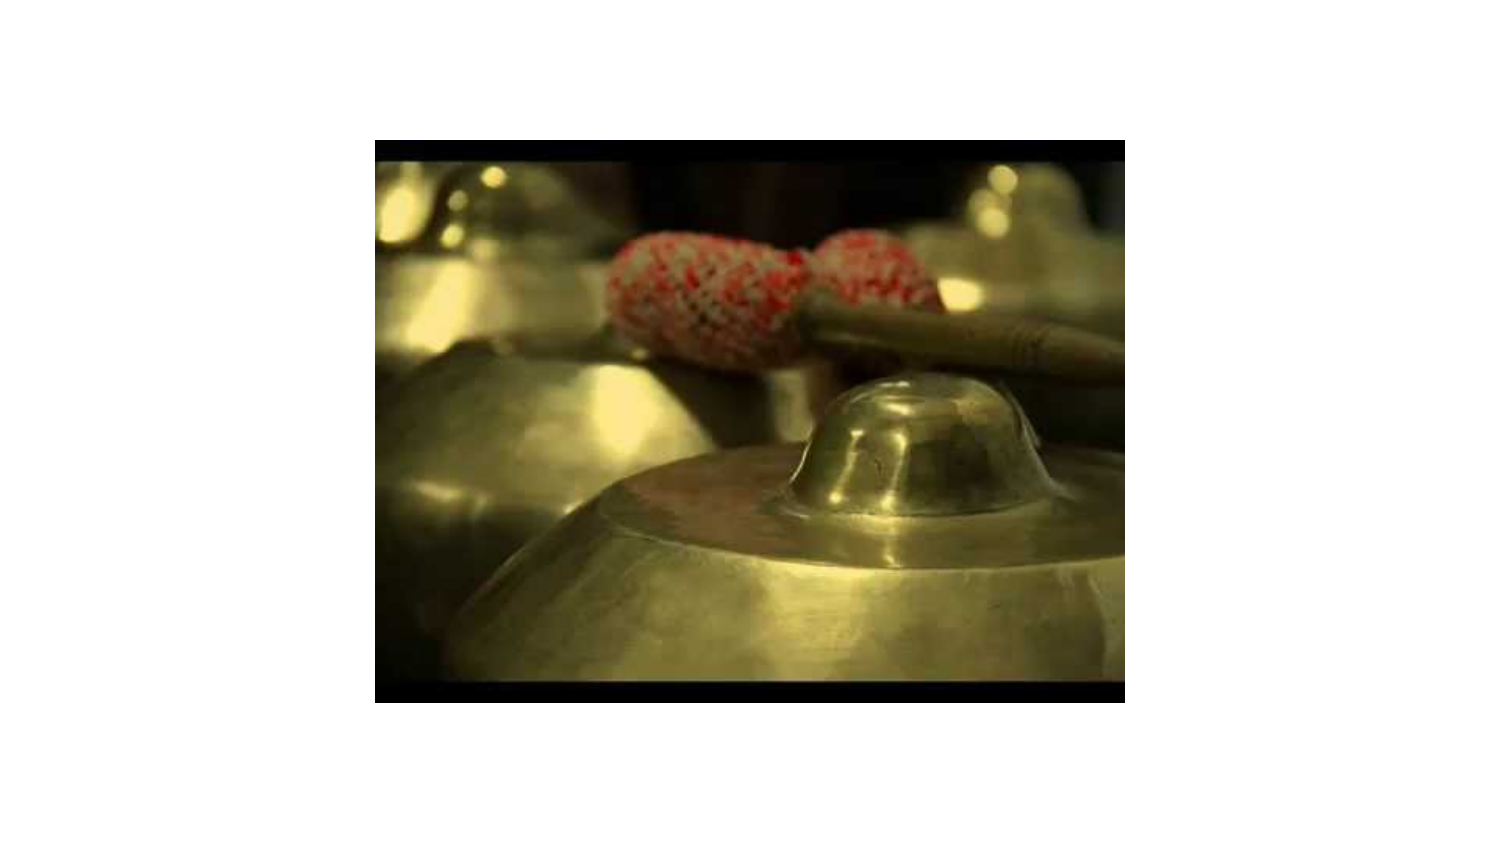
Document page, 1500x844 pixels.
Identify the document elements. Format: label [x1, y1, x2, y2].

picture [374, 140, 1126, 704]
